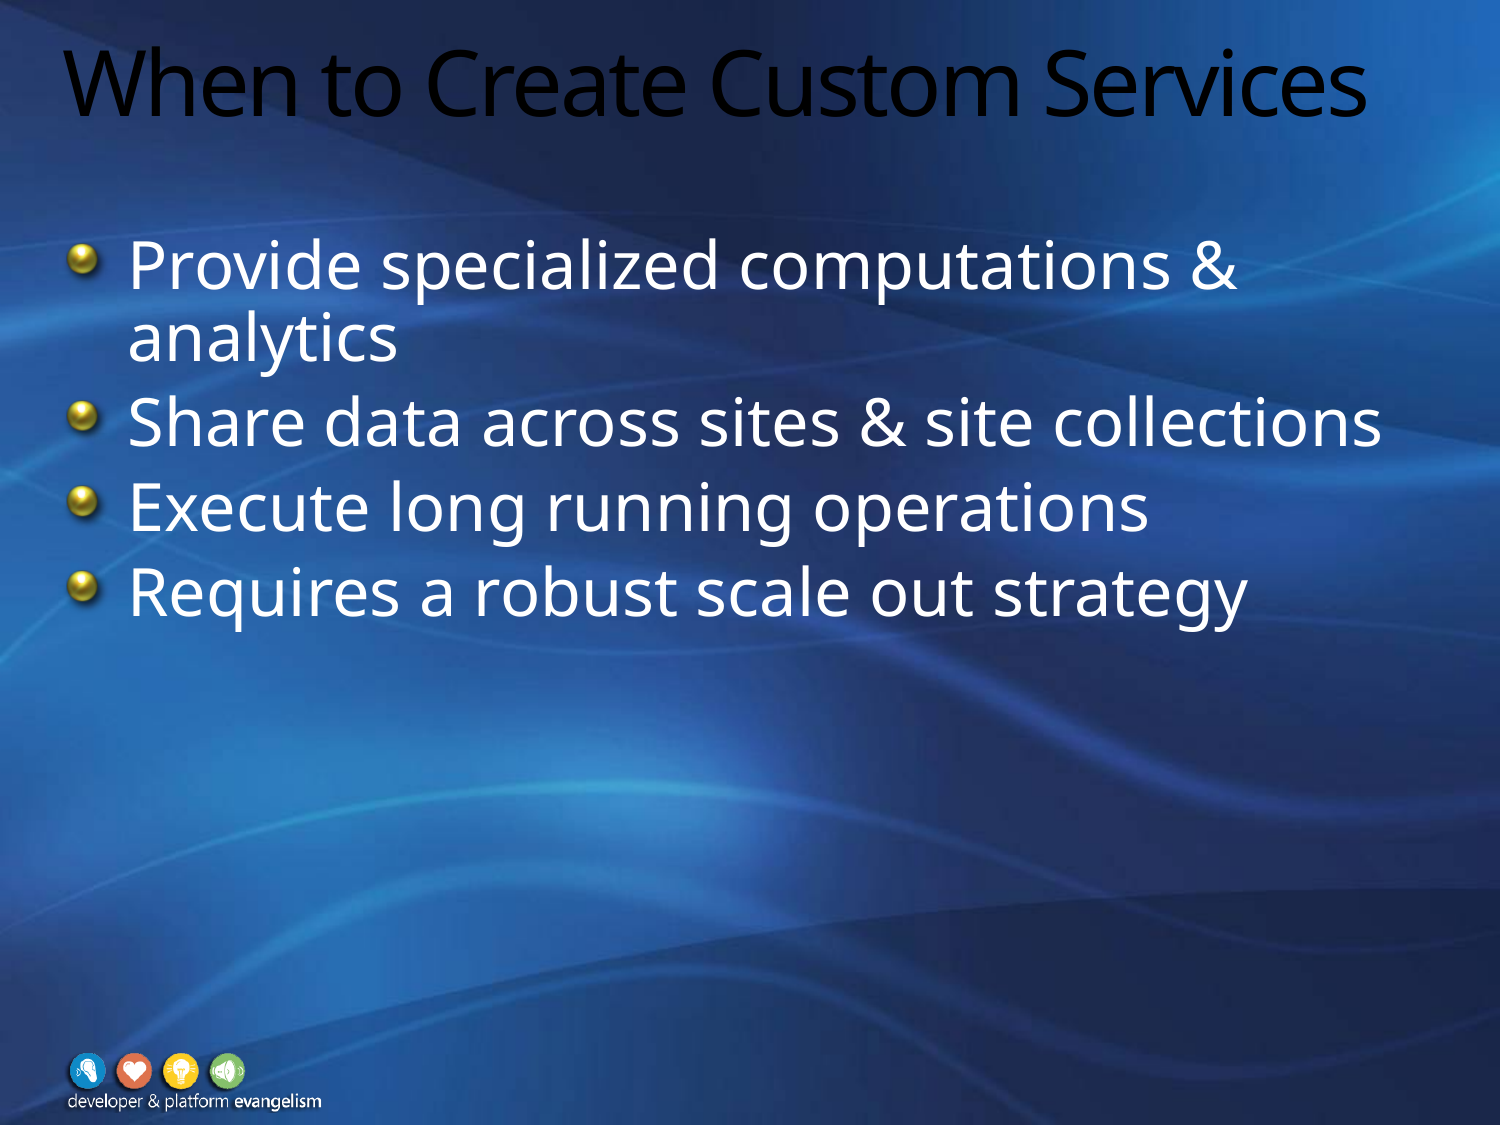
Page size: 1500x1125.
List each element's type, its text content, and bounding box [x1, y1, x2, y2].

list Provide specialized computations & analytics Share data across sites & site collections Execute long running operations Requires a robust scale out strategy [62, 231, 1438, 595]
title When to Create Custom Services [62, 37, 1438, 138]
picture [0, 0, 1500, 1125]
